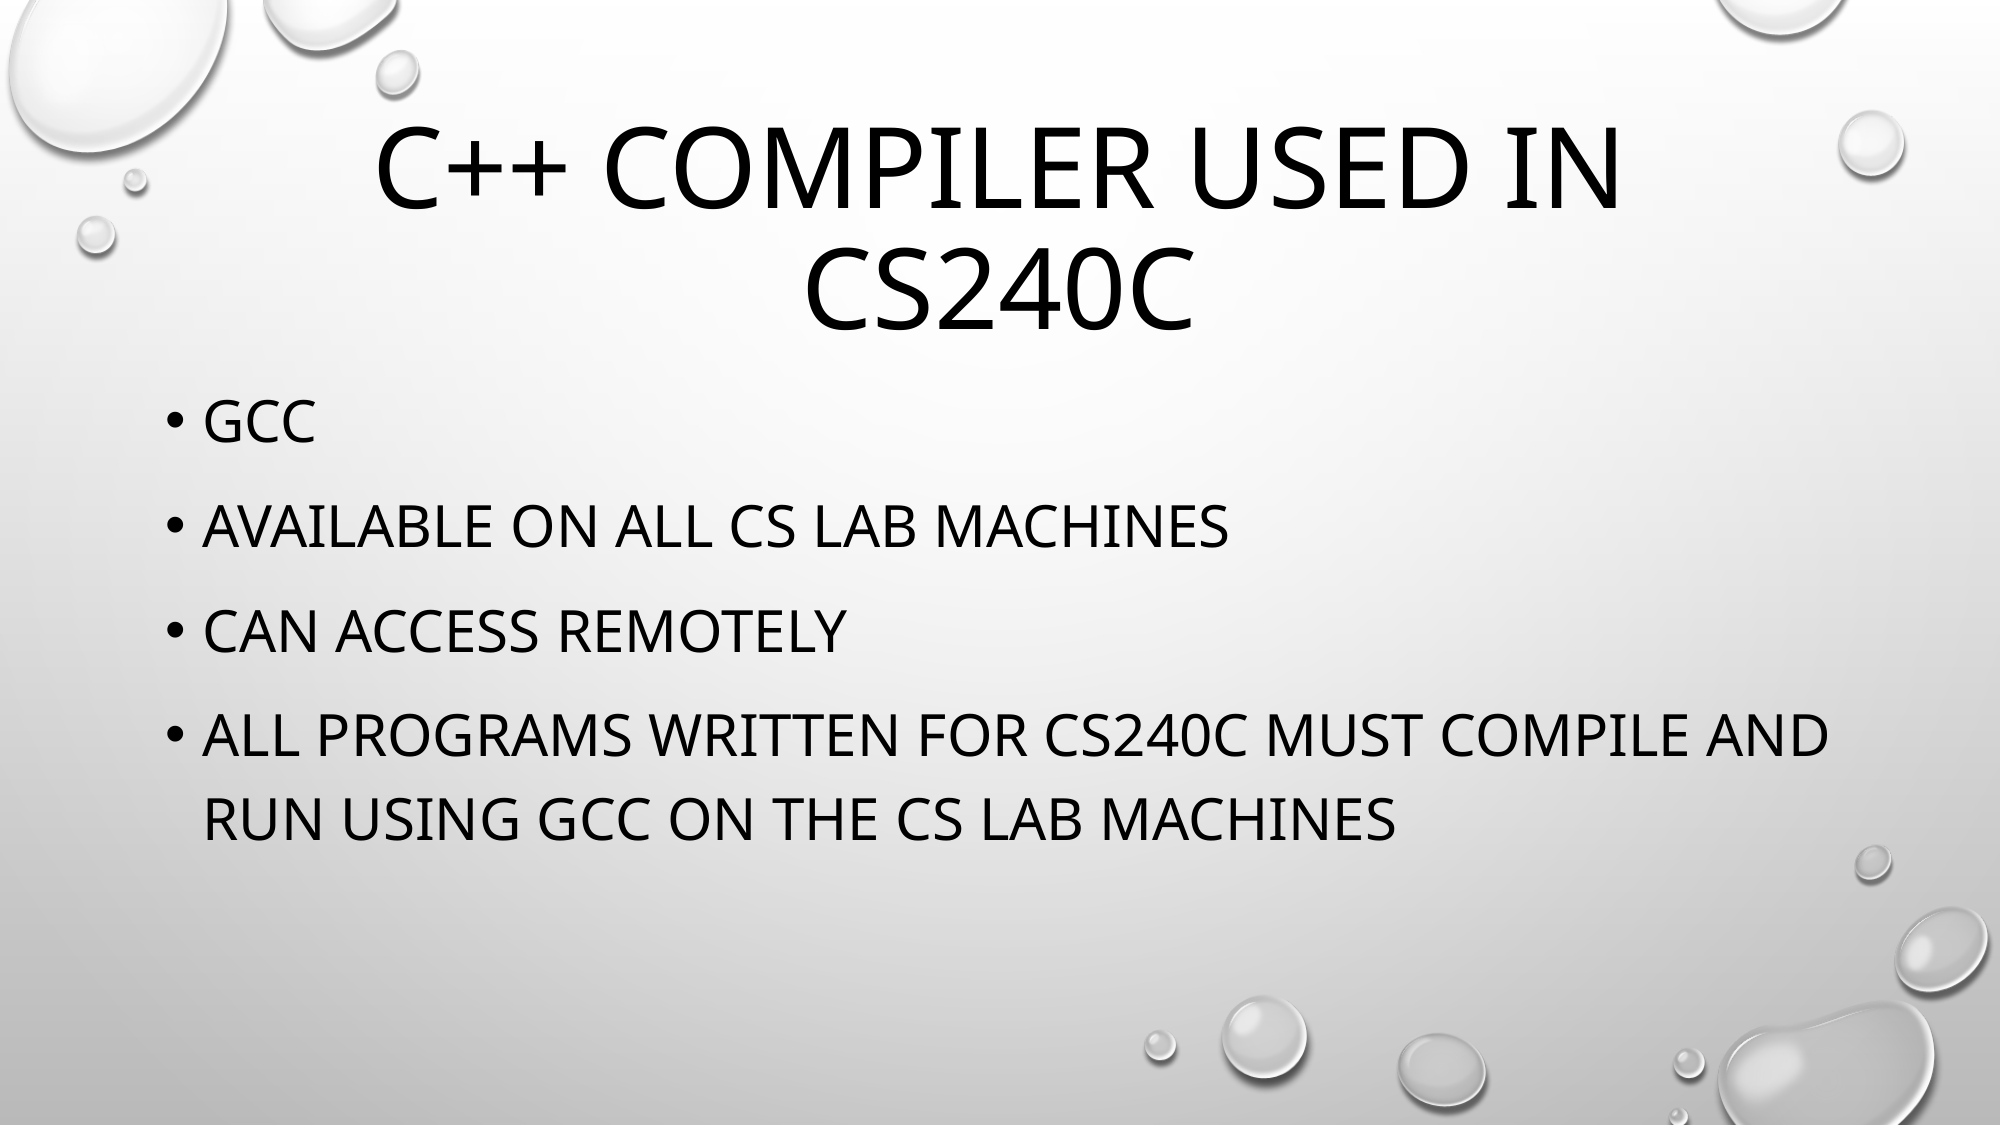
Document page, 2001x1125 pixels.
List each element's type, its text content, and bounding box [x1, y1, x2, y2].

picture [0, 0, 2000, 1125]
list Gcc Available on all cs lab machines Can access remotely All programs written for CS240C must compile and run using GCC on the CS lab machines [150, 363, 1851, 925]
title C++ Compiler used in cs240c [149, 101, 1851, 364]
